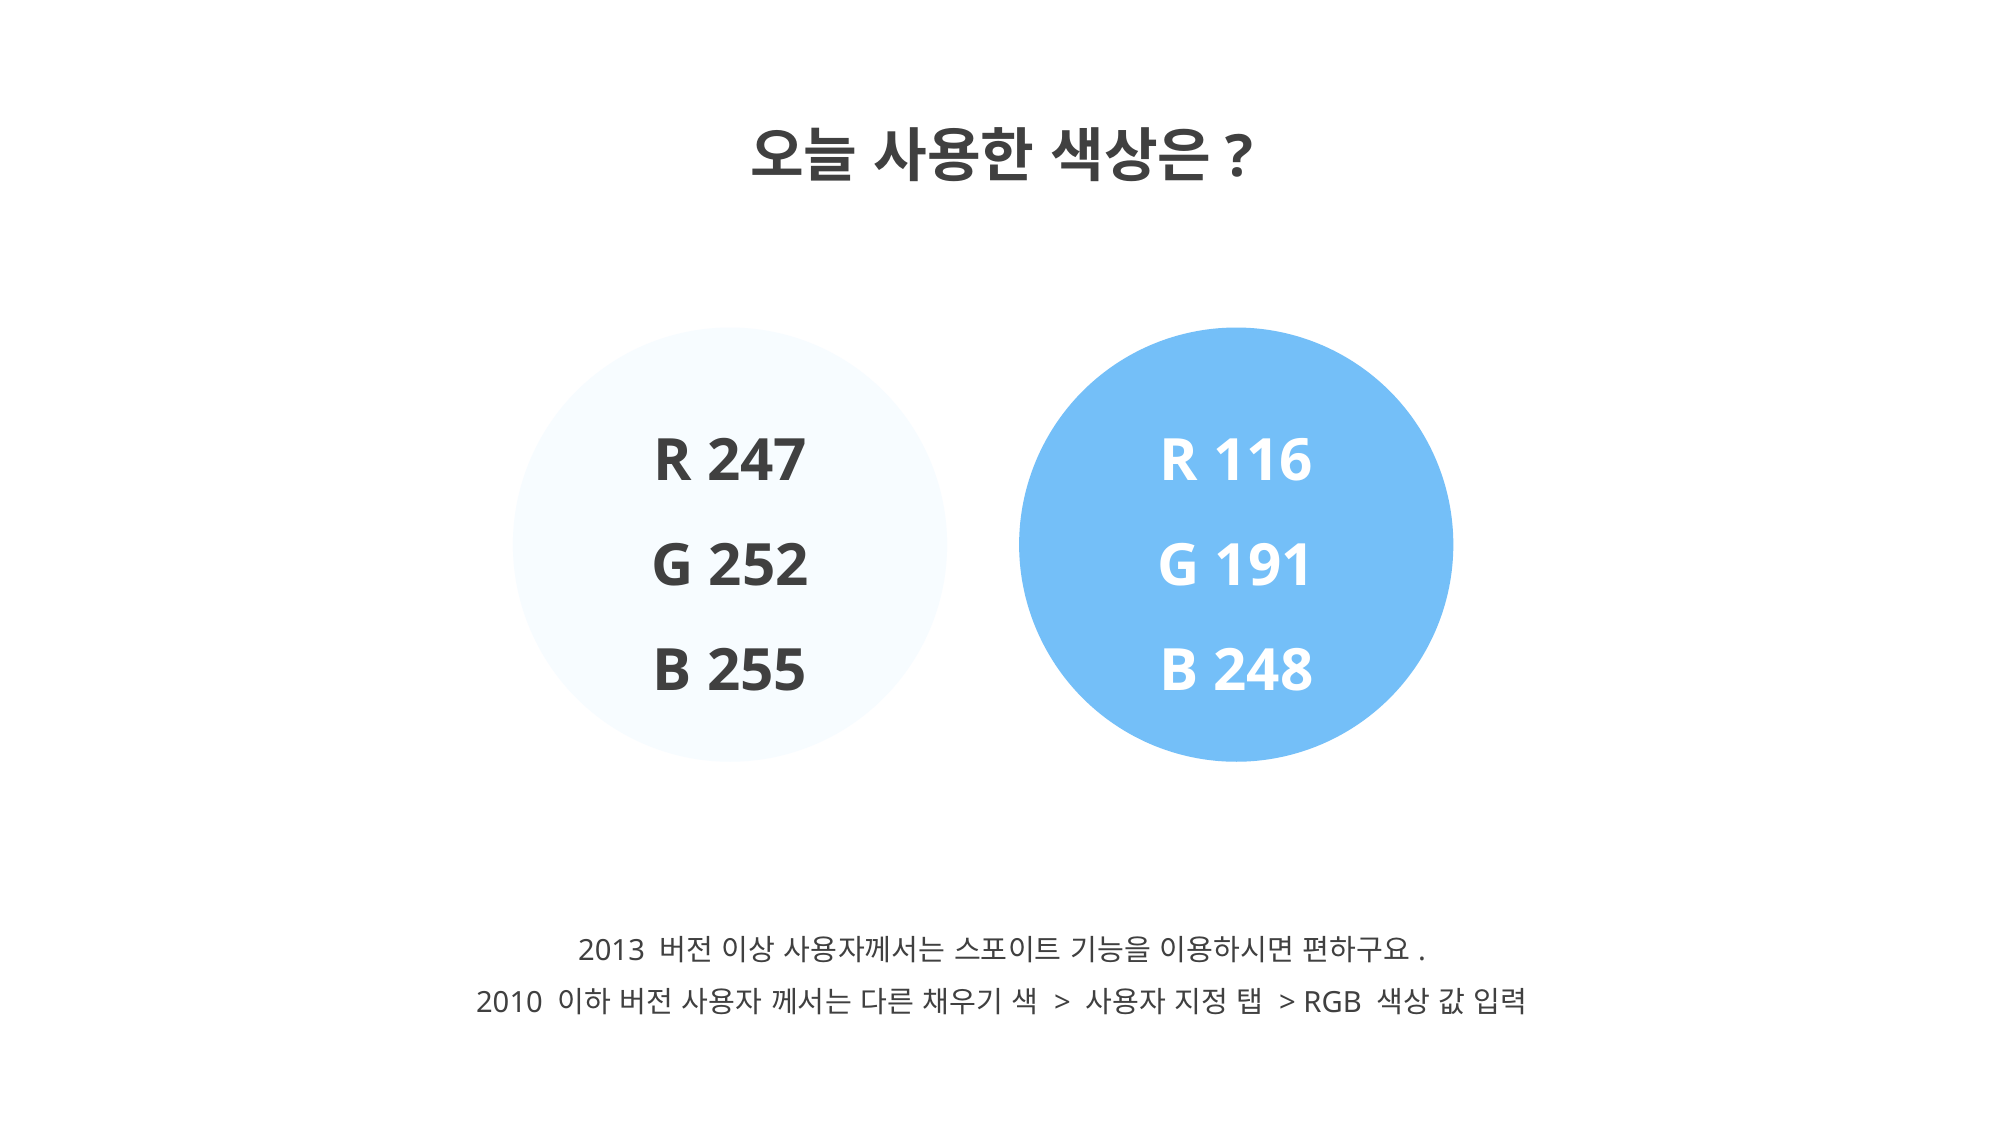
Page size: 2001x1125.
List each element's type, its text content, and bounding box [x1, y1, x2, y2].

text_box R 116 G 191 B 248 [1018, 326, 1455, 763]
text_box 2013 버전 이상 사용자께서는 스포이트 기능을 이용하시면 편하구요. 2010 이하 버전 사용자 께서는 다른 채우기 색 > 사용자 지정 탭 > RGB 색상 값 입력 [402, 906, 1601, 1026]
text_box R 247 G 252 B 255 [511, 326, 949, 763]
text_box 오늘 사용한 색상은? [654, 75, 1350, 196]
